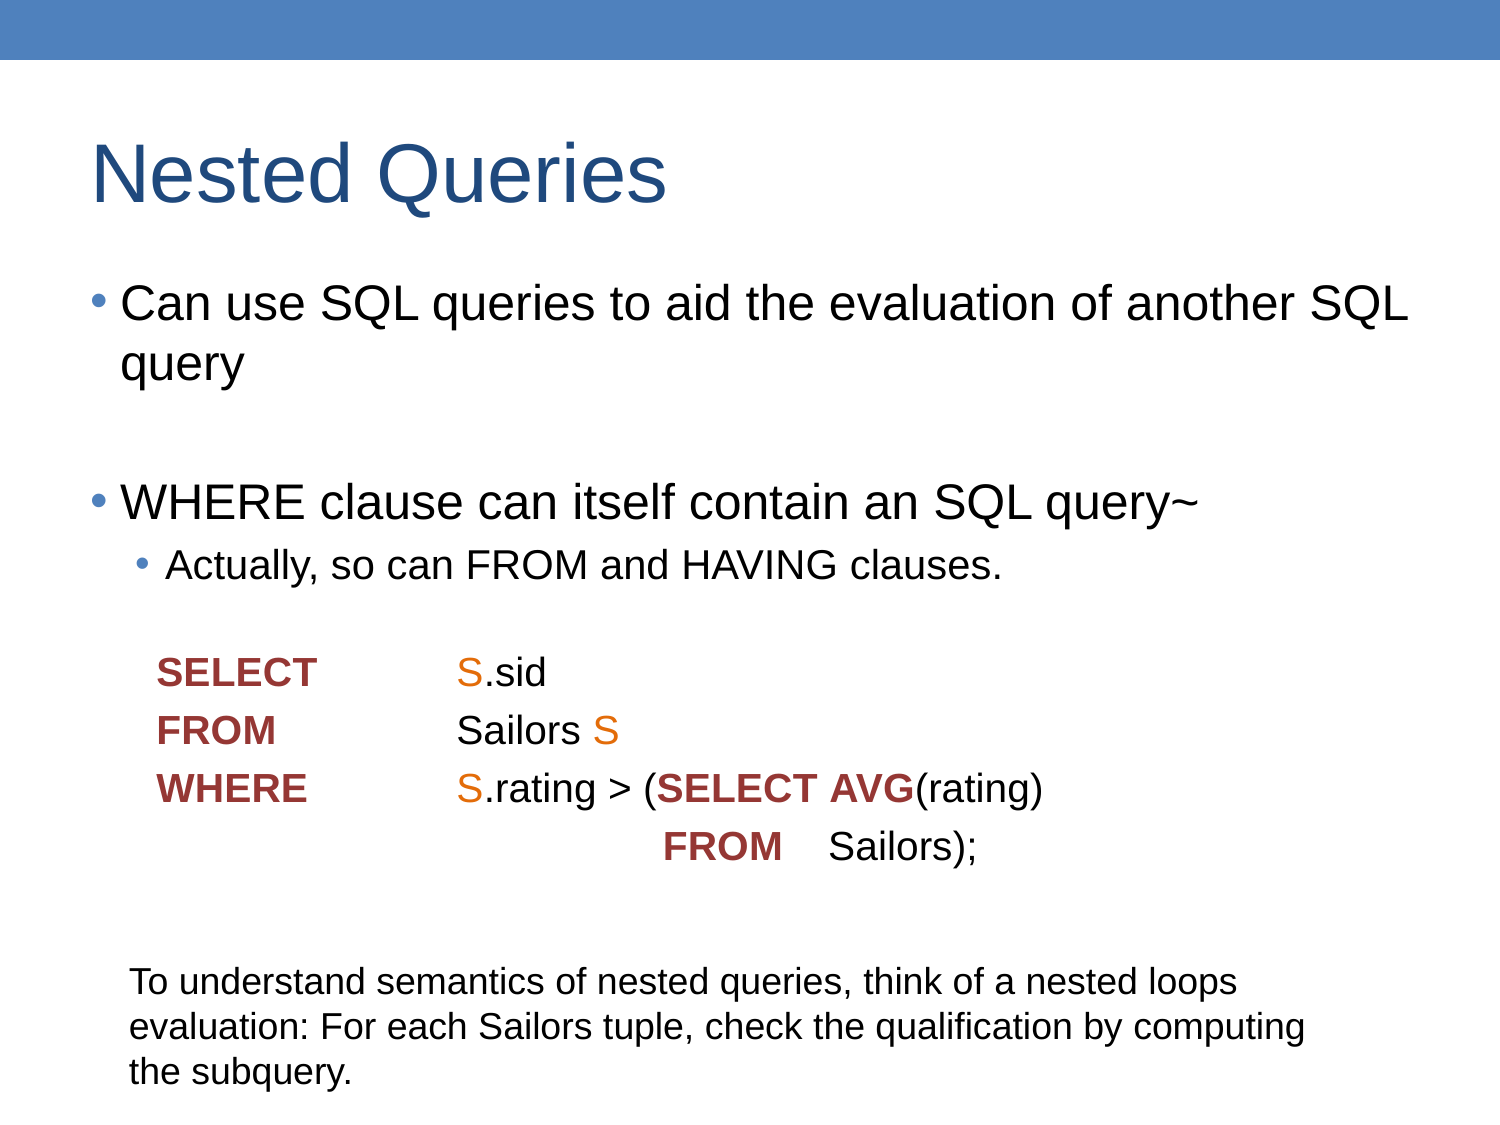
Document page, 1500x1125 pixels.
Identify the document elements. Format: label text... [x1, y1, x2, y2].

list Can use SQL queries to aid the evaluation of another SQL query WHERE clause can itself contain an SQL query~ Actually, so can FROM and HAVING clauses. [75, 262, 1425, 1063]
text_box To understand semantics of nested queries, think of a nested loops evaluation: For each Sailors tuple, check the qualification by computing the subquery. [113, 949, 1344, 1101]
text_box SELECT S.sid FROM Sailors S WHERE S.rating > (SELECT AVG(rating) FROM Sailors); [141, 637, 1425, 882]
title Nested Queries [75, 87, 1425, 250]
